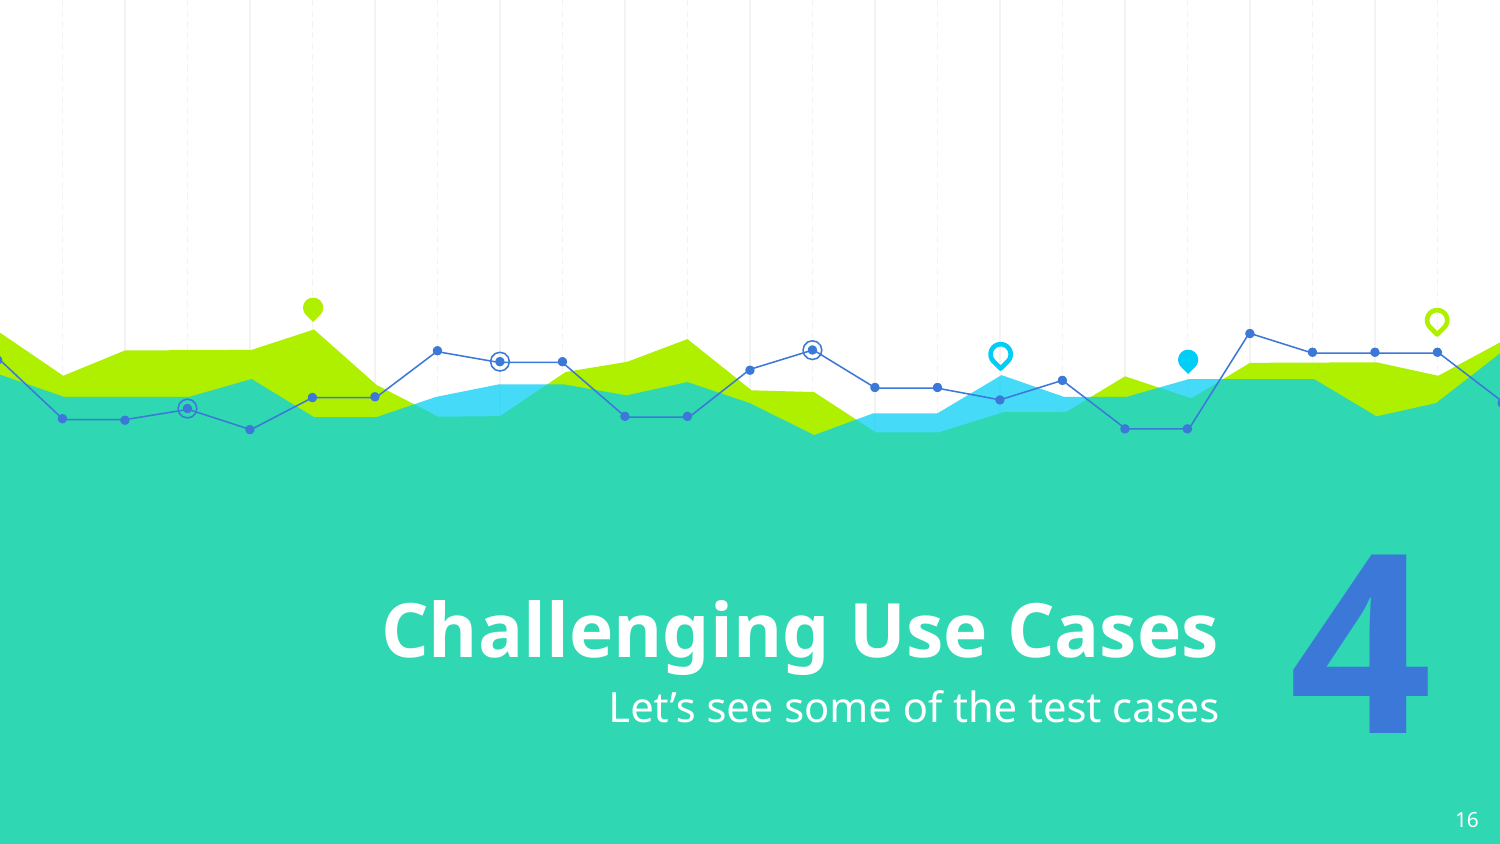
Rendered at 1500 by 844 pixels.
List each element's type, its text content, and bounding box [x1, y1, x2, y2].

slide_number ‹#› [1403, 791, 1494, 844]
title Challenging Use Cases [49, 497, 1235, 688]
subtitle Let’s see some of the test cases [378, 665, 1216, 795]
text_box 4 [1216, 600, 1500, 799]
